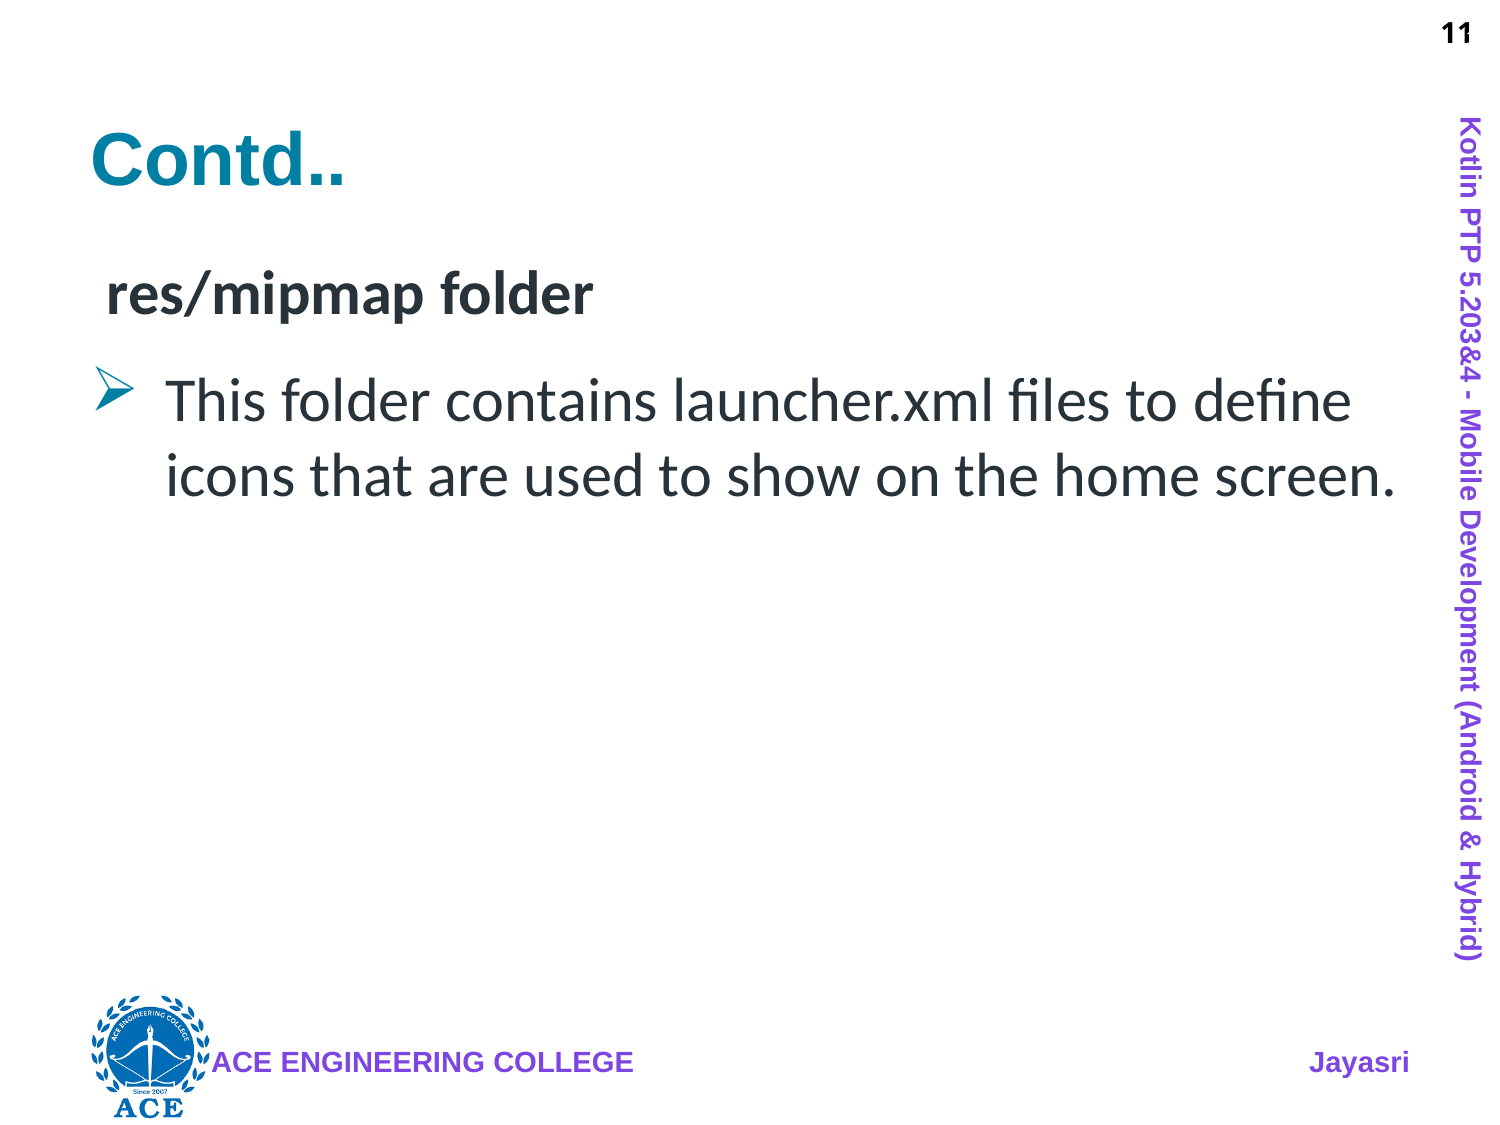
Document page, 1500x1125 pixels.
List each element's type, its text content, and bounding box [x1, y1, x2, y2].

picture [76, 1011, 228, 1125]
title Contd.. [75, 35, 1425, 216]
picture [219, 1055, 224, 1064]
slide_number 11 [1409, 18, 1500, 49]
list res/mipmap folder This folder contains launcher.xml files to define icons that are used to show on the home screen. [75, 237, 1426, 1011]
